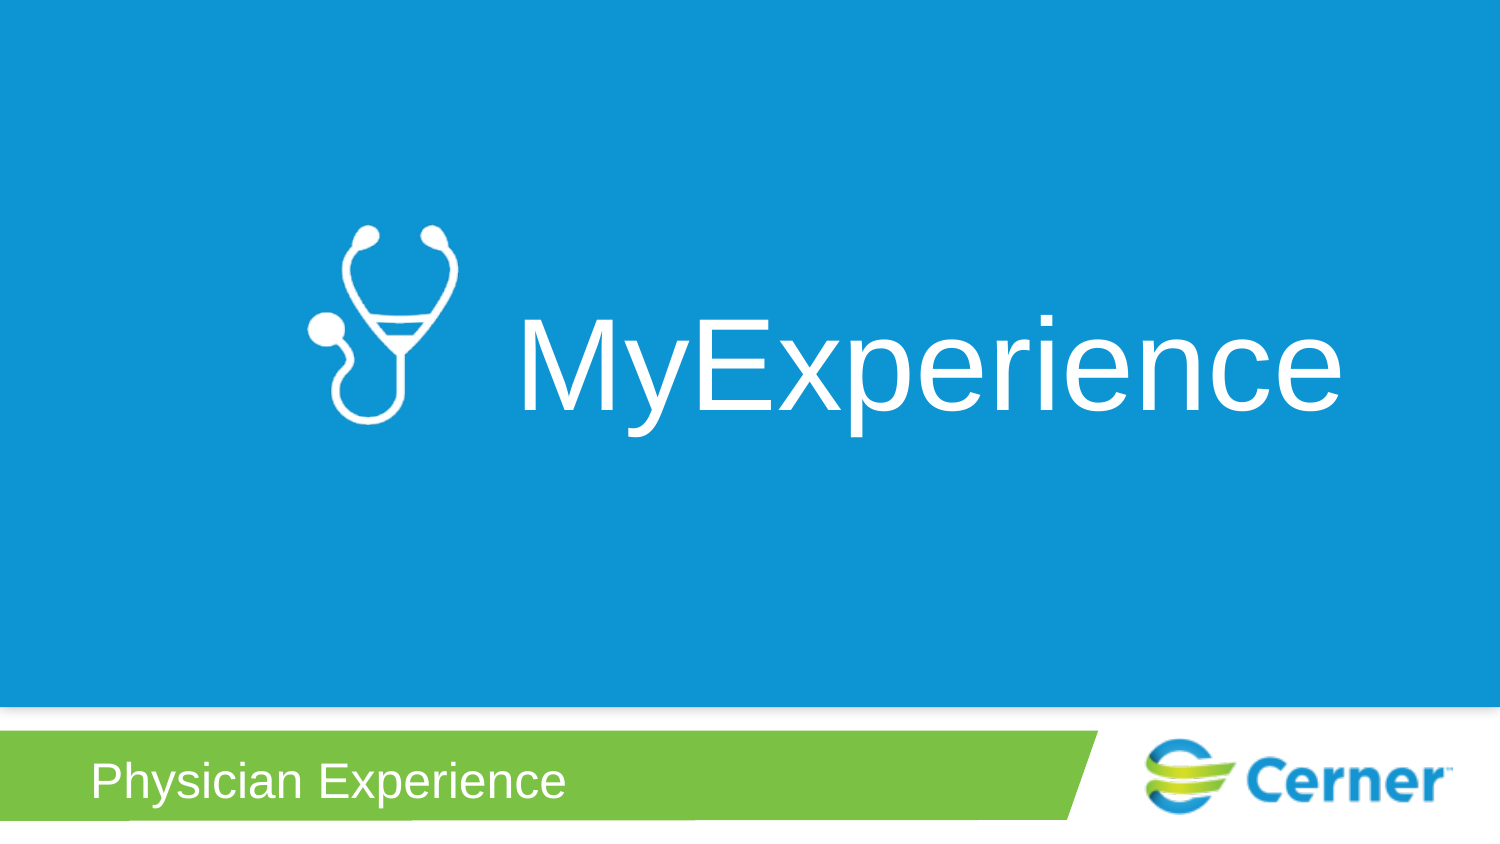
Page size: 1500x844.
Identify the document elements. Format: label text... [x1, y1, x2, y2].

list MyExperience [500, 271, 1411, 517]
list Physician Experience [75, 741, 939, 809]
picture [308, 225, 458, 424]
picture [1142, 738, 1453, 815]
